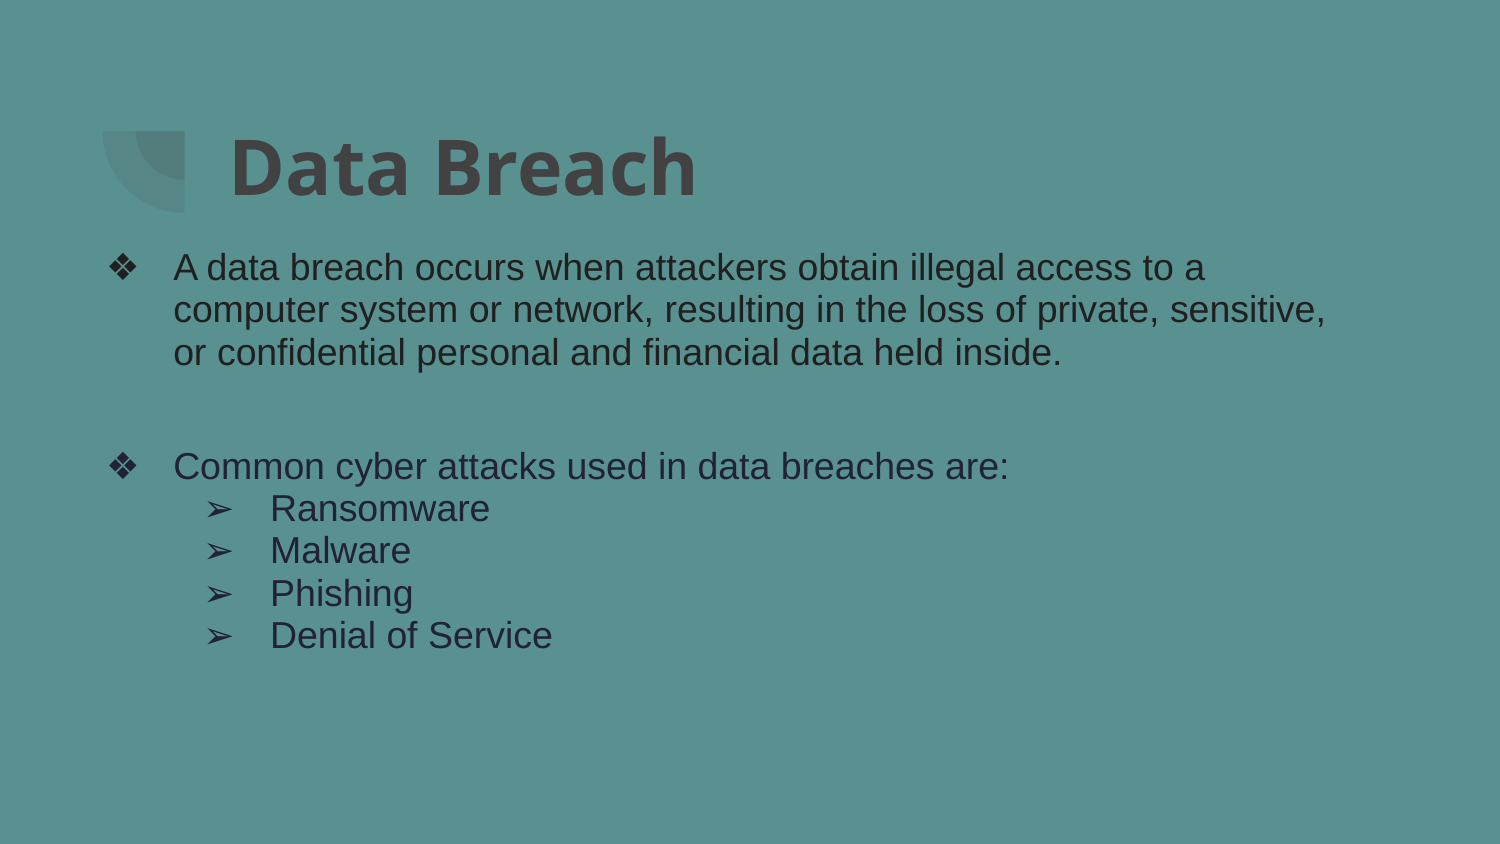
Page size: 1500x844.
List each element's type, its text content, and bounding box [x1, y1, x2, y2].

title Data Breach [213, 98, 1368, 231]
list A data breach occurs when attackers obtain illegal access to a computer system or network, resulting in the loss of private, sensitive, or confidential personal and financial data held inside. Common cyber attacks used in data breaches are: Ransomware Malware Phishing Denial of Service [61, 231, 1368, 744]
